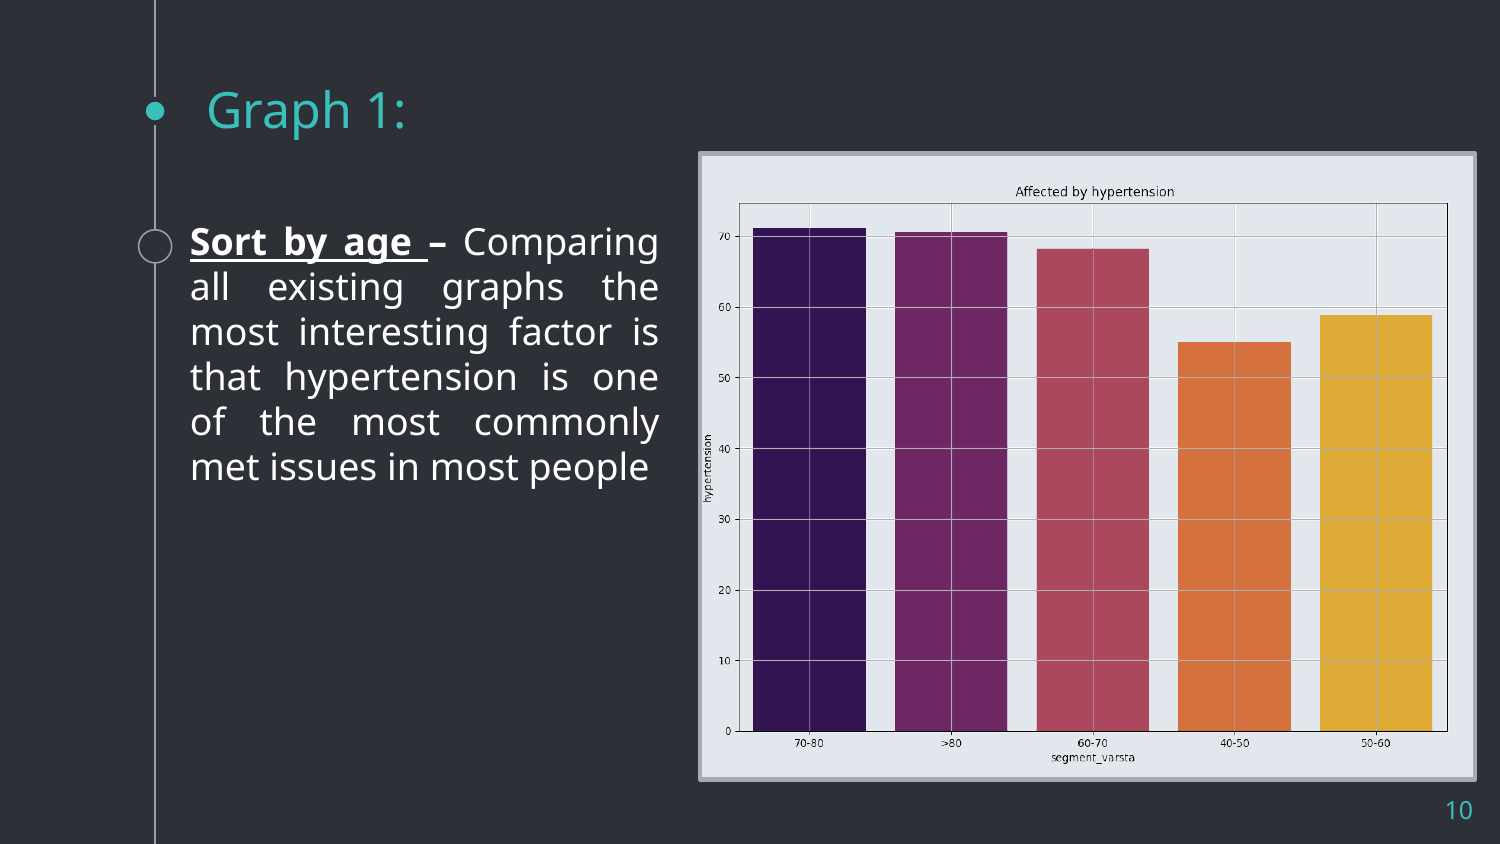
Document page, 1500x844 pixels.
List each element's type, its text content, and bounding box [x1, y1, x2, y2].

slide_number 10 [1398, 813, 1489, 832]
title Graph 1: [191, 96, 1317, 154]
picture [624, 120, 1500, 806]
list Sort by age – Comparing all existing graphs the most interesting factor is that hypertension is one of the most commonly met issues in most people [174, 203, 619, 806]
